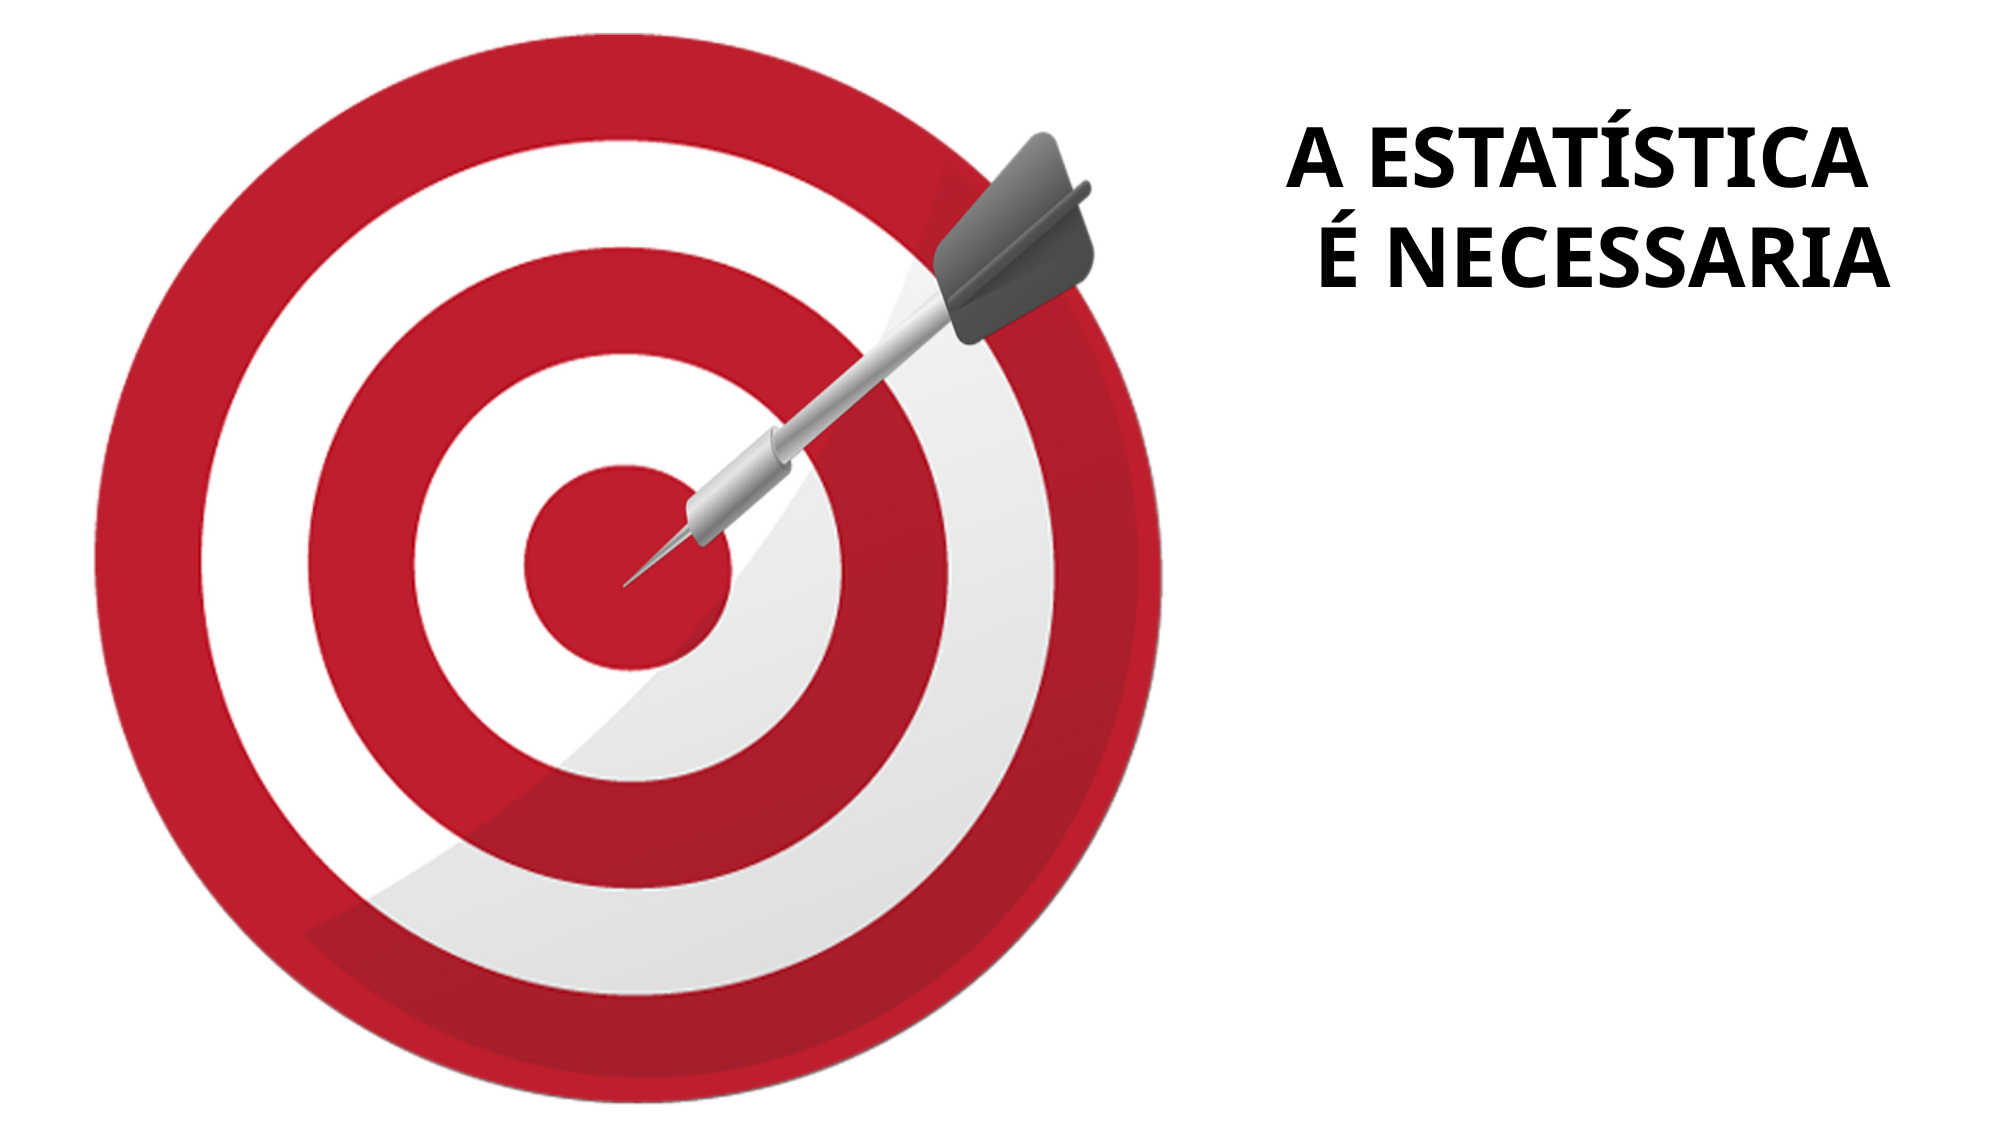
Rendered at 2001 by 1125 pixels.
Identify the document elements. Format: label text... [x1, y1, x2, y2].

picture [59, 0, 1185, 1125]
text_box A ESTATÍSTICA É NECESSARIA [1185, 96, 1906, 312]
